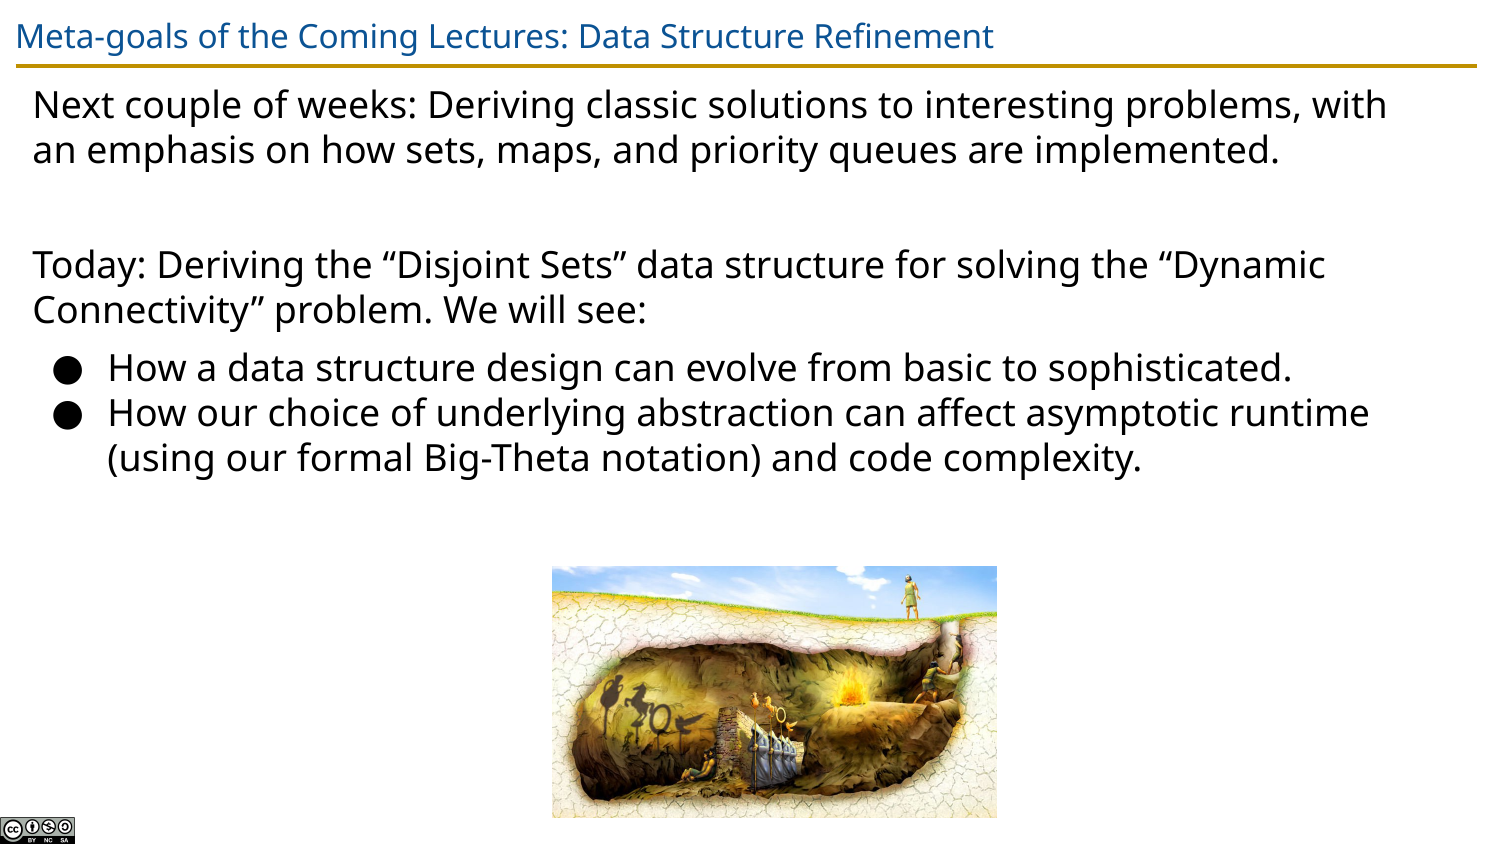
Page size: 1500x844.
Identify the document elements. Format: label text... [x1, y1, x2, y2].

list Next couple of weeks: Deriving classic solutions to interesting problems, with an emphasis on how sets, maps, and priority queues are implemented. Today: Deriving the “Disjoint Sets” data structure for solving the “Dynamic Connectivity” problem. We will see: How a data structure design can evolve from basic to sophisticated. How our choice of underlying abstraction can affect asymptotic runtime (using our formal Big-Theta notation) and code complexity. [17, 65, 1416, 627]
picture [0, 817, 75, 844]
title Meta-goals of the Coming Lectures: Data Structure Refinement [0, 0, 1398, 65]
picture [552, 566, 997, 818]
